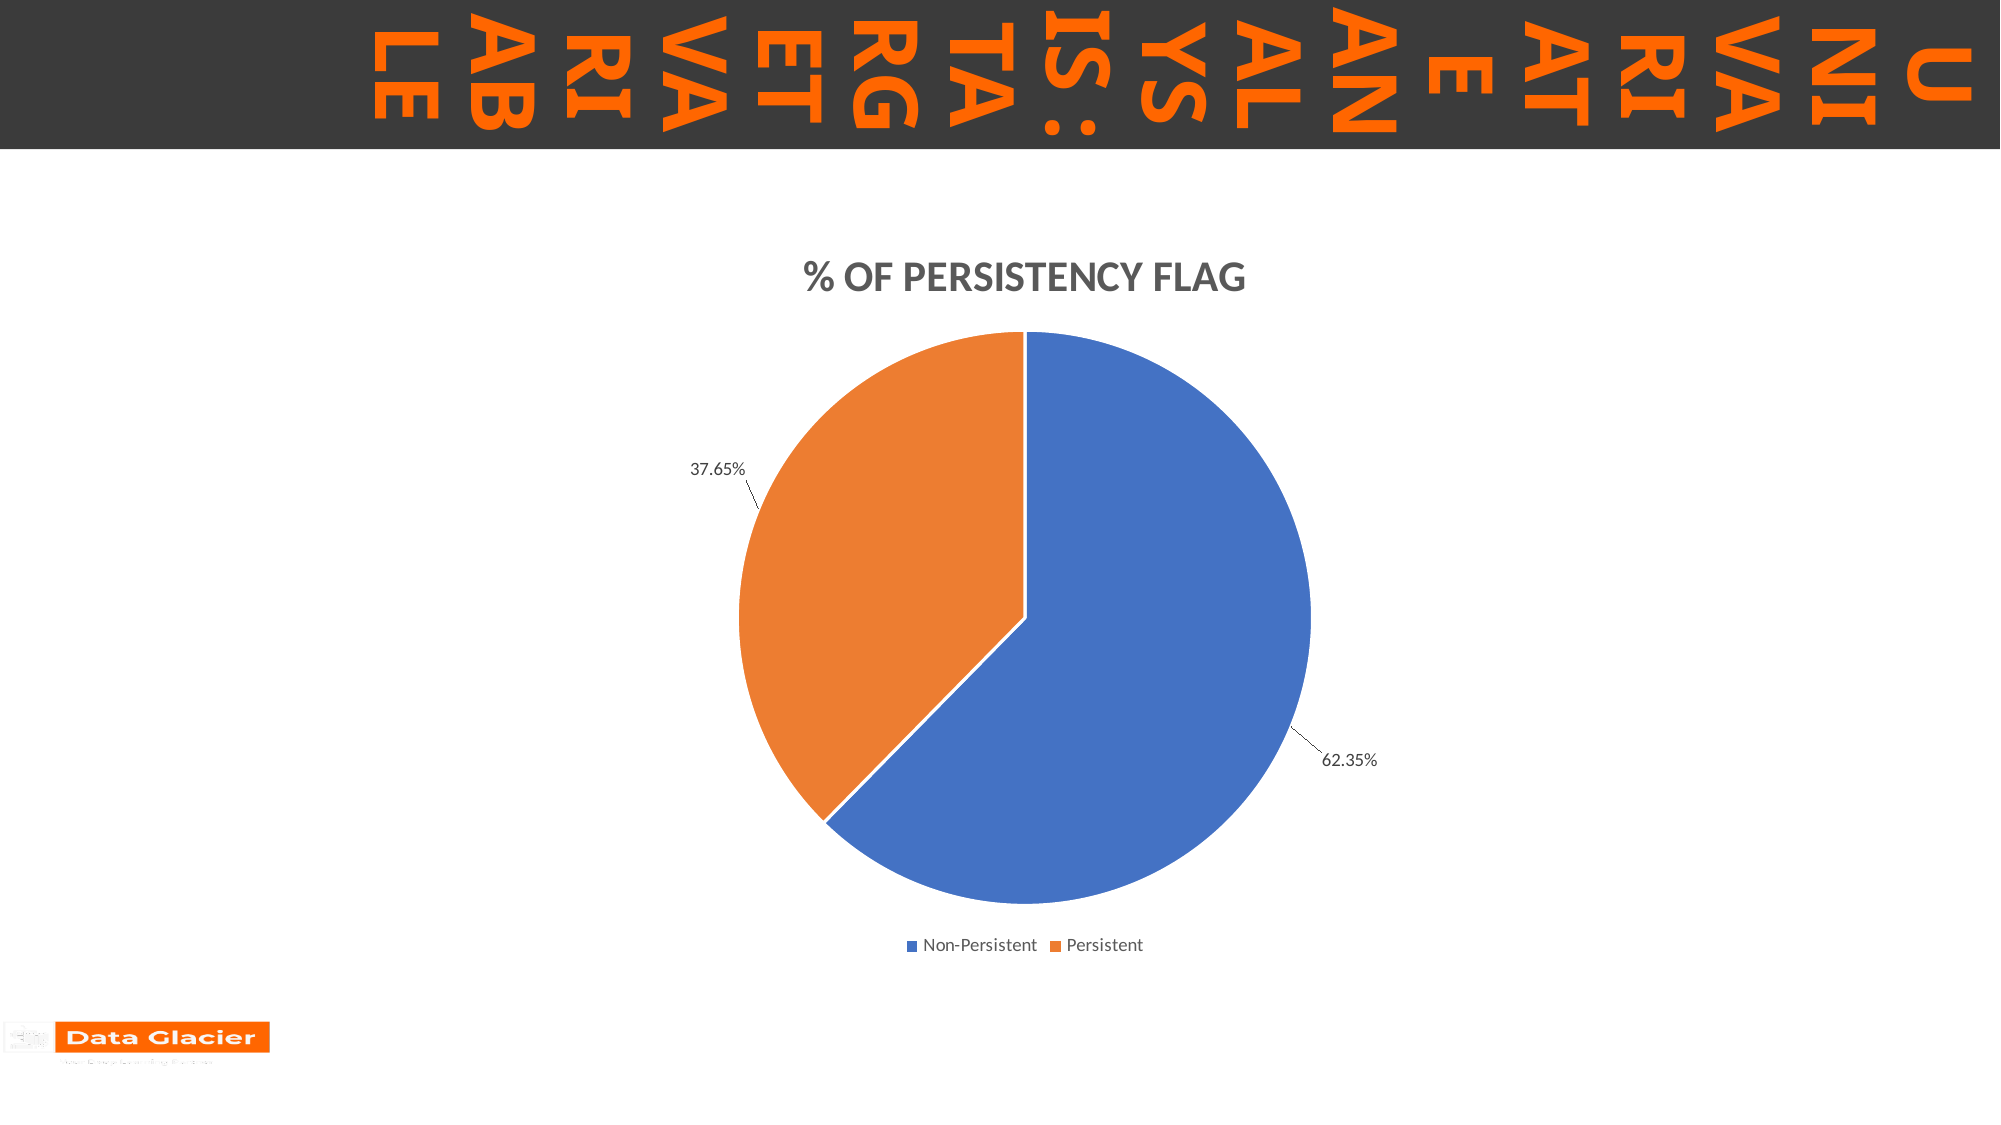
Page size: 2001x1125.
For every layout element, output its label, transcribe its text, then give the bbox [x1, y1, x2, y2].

subtitle [64, 167, 1918, 1125]
title UNIVARIATE ANALYSIS : TARGET VARIABLE [0, 0, 2000, 150]
picture [0, 961, 272, 1125]
chart [396, 222, 1654, 962]
